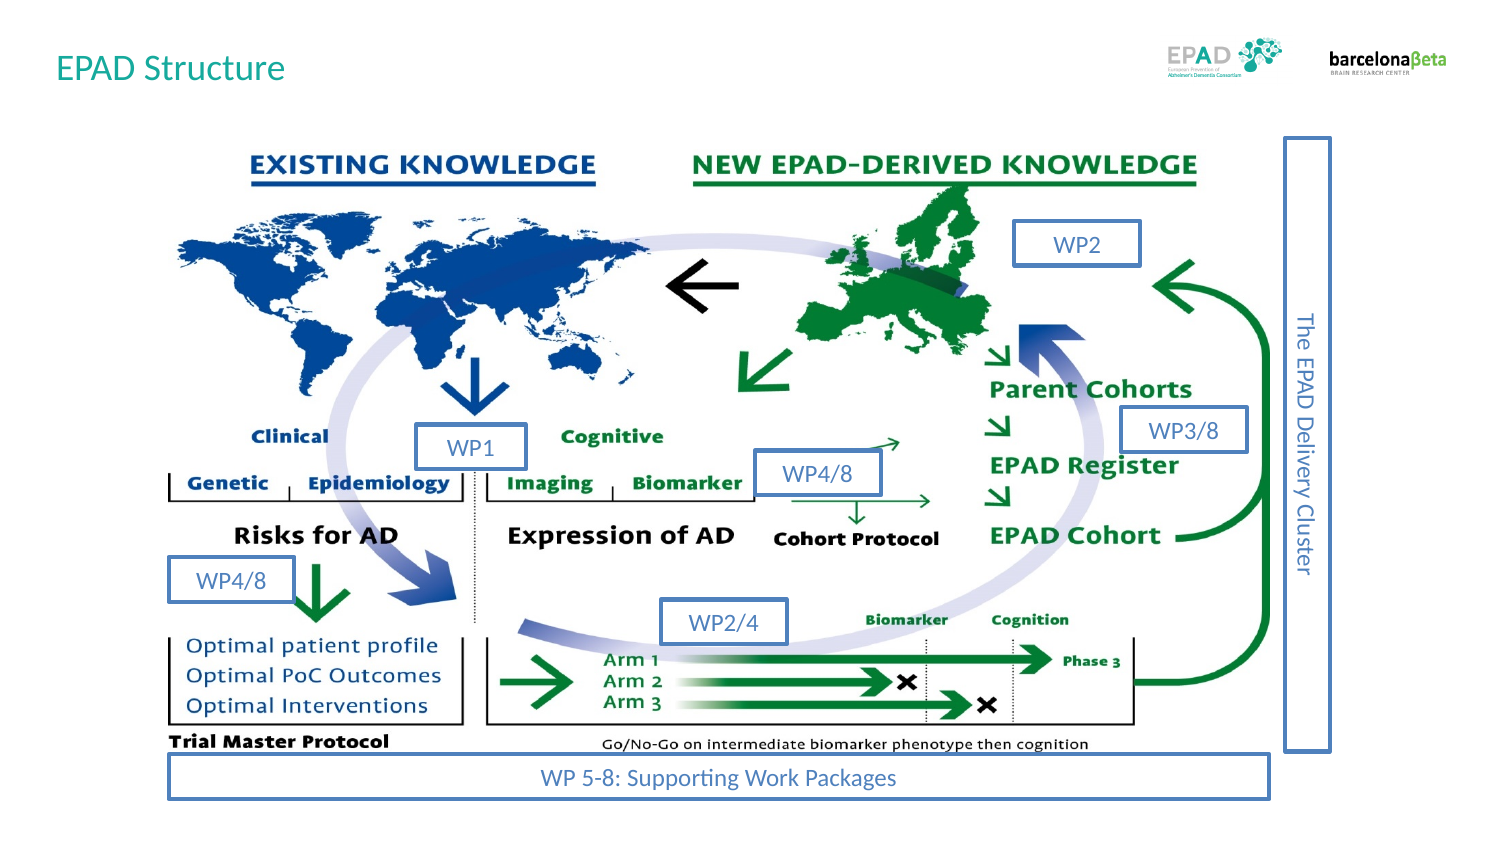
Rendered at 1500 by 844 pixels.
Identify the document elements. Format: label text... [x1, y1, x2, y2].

picture [1330, 51, 1446, 75]
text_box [168, 137, 1331, 800]
picture [1160, 35, 1293, 86]
list EPAD Structure [40, 35, 1160, 118]
